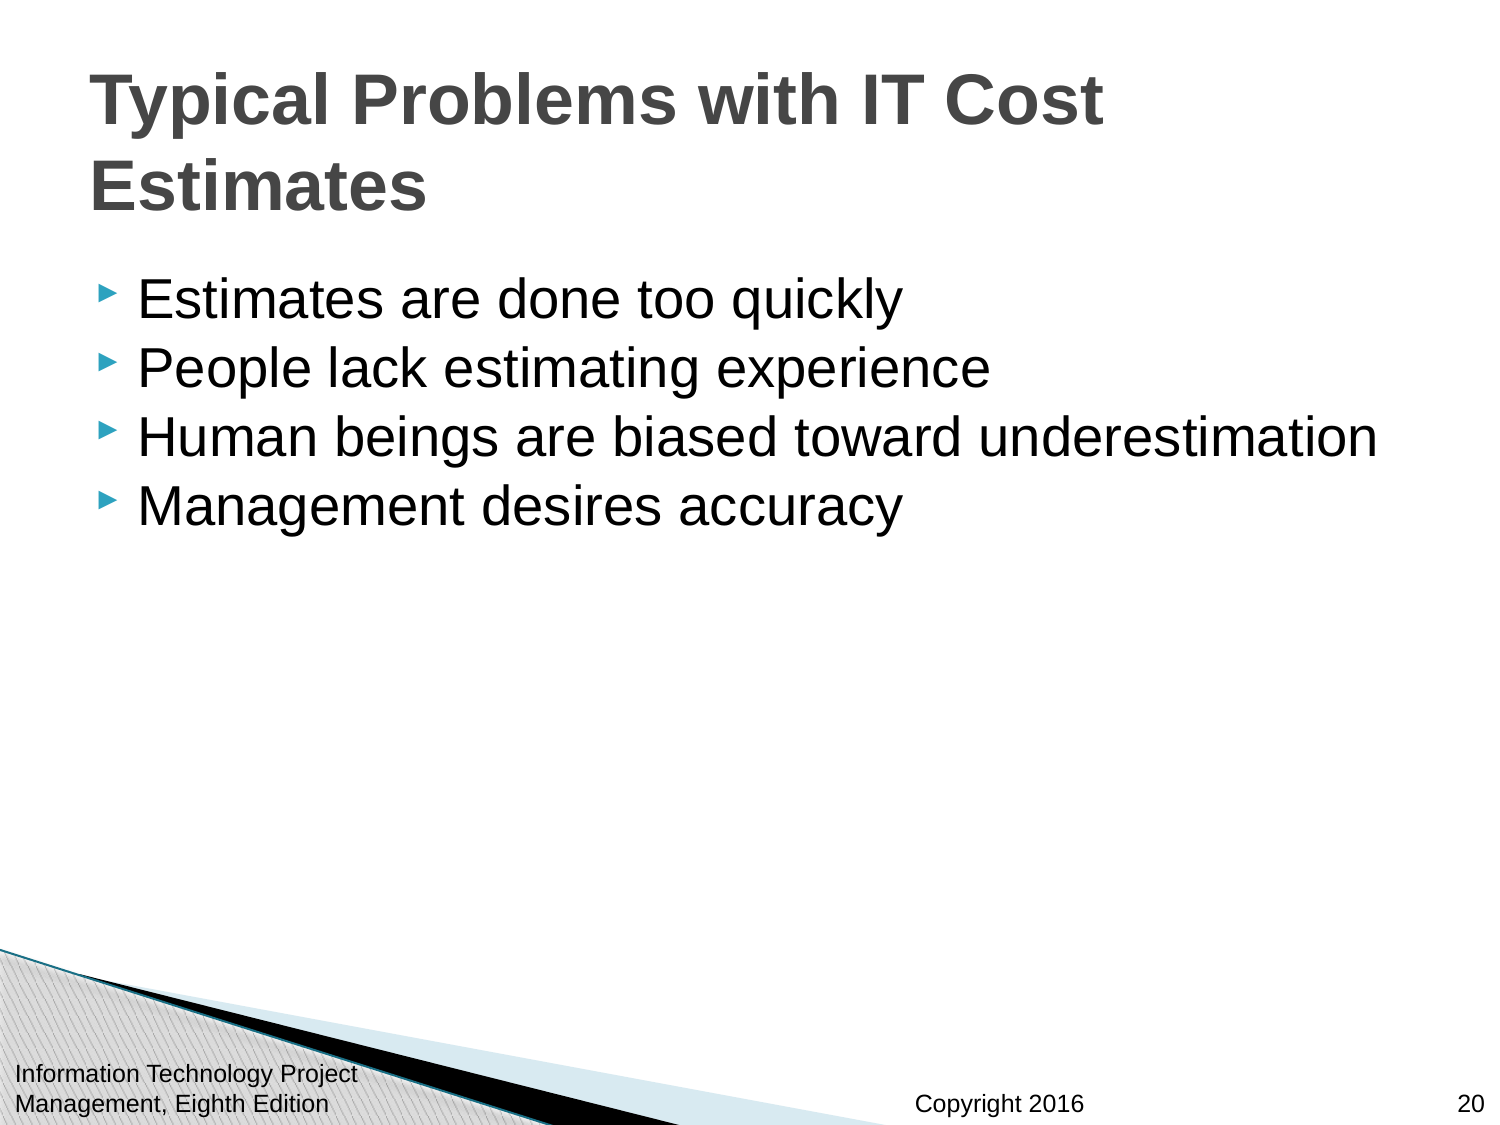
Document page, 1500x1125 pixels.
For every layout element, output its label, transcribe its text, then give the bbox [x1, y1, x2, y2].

list Estimates are done too quickly People lack estimating experience Human beings are biased toward underestimation Management desires accuracy [62, 262, 1451, 1013]
title Typical Problems with IT Cost Estimates [75, 45, 1425, 233]
slide_number 20 [1408, 1065, 1500, 1125]
footer Information Technology Project Management, Eighth Edition [0, 1065, 425, 1125]
